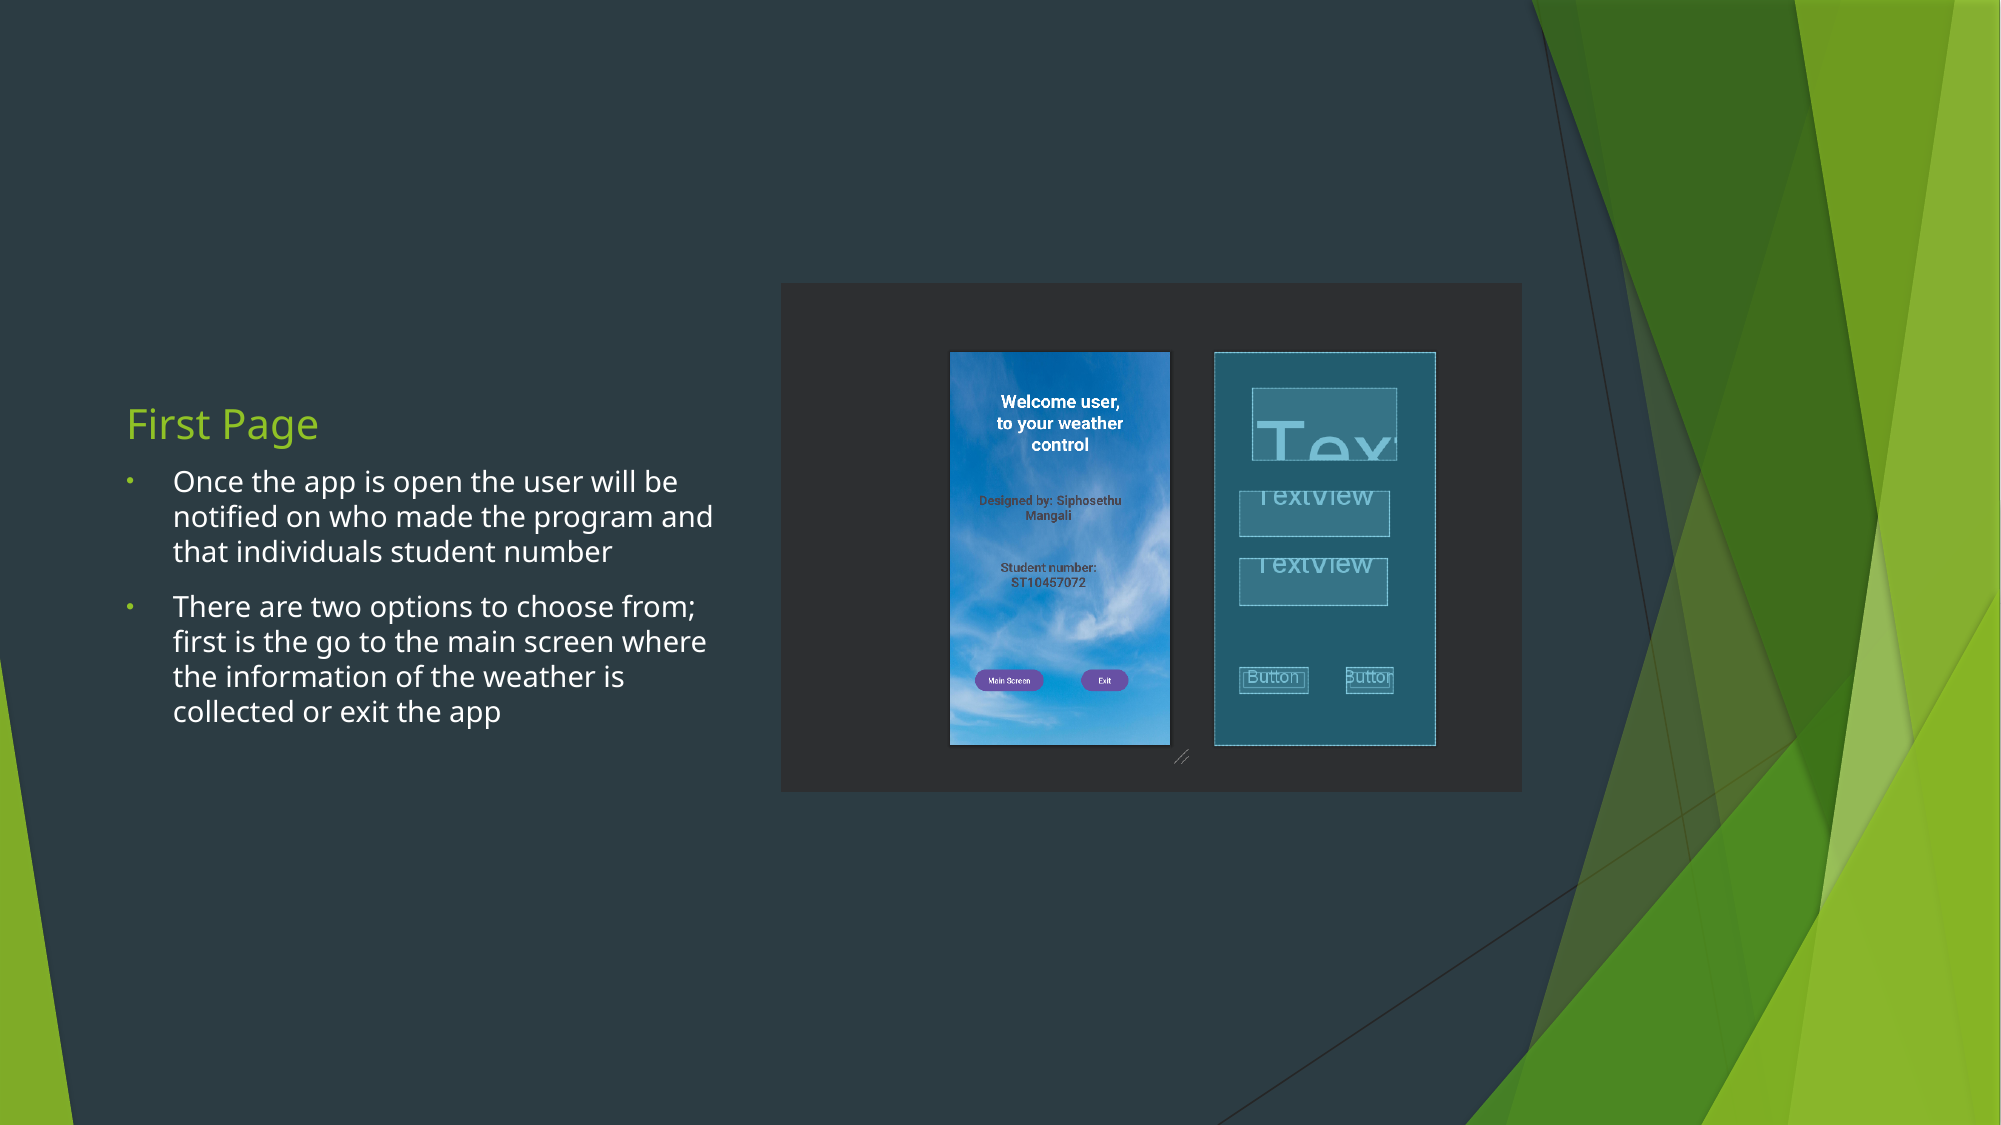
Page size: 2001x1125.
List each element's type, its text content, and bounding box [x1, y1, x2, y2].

list Once the app is open the user will be notified on who made the program and that individuals student number There are two options to choose from; first is the go to the main screen where the information of the weather is collected or exit the app [111, 455, 744, 880]
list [780, 283, 1522, 793]
title First Page [111, 245, 744, 455]
